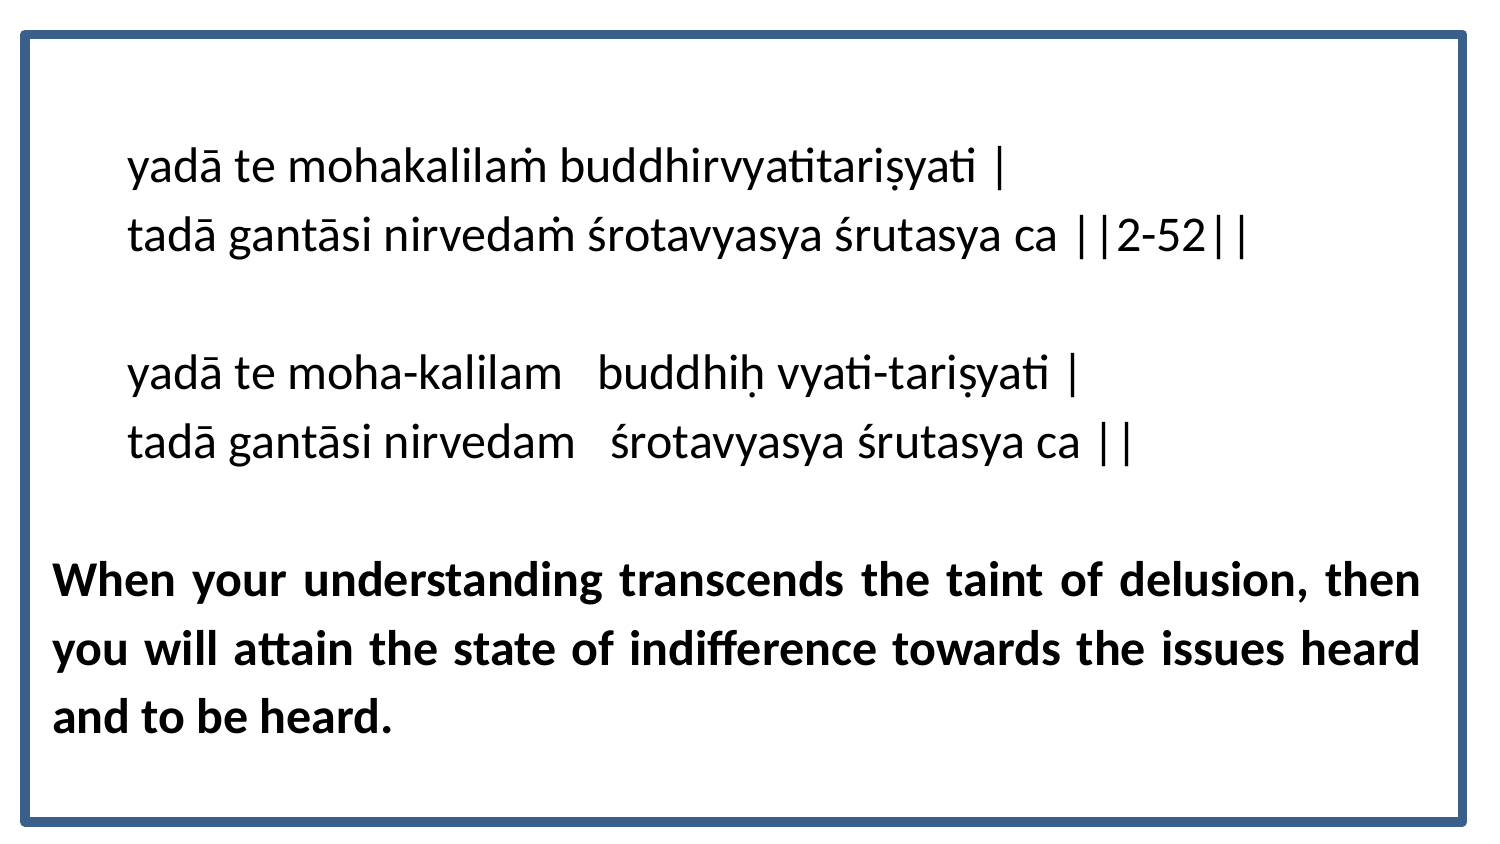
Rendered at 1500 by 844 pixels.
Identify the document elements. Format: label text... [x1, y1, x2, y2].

text_box yadā te mohakalilaṁ buddhirvyatitariṣyati | tadā gantāsi nirvedaṁ śrotavyasya śrutasya ca ||2-52|| yadā te moha-kalilam buddhiḥ vyati-tariṣyati | tadā gantāsi nirvedam śrotavyasya śrutasya ca || When your understanding transcends the taint of delusion, then you will attain the state of indifference towards the issues heard and to be heard. [37, 46, 1438, 752]
text_box [23, 32, 1464, 824]
